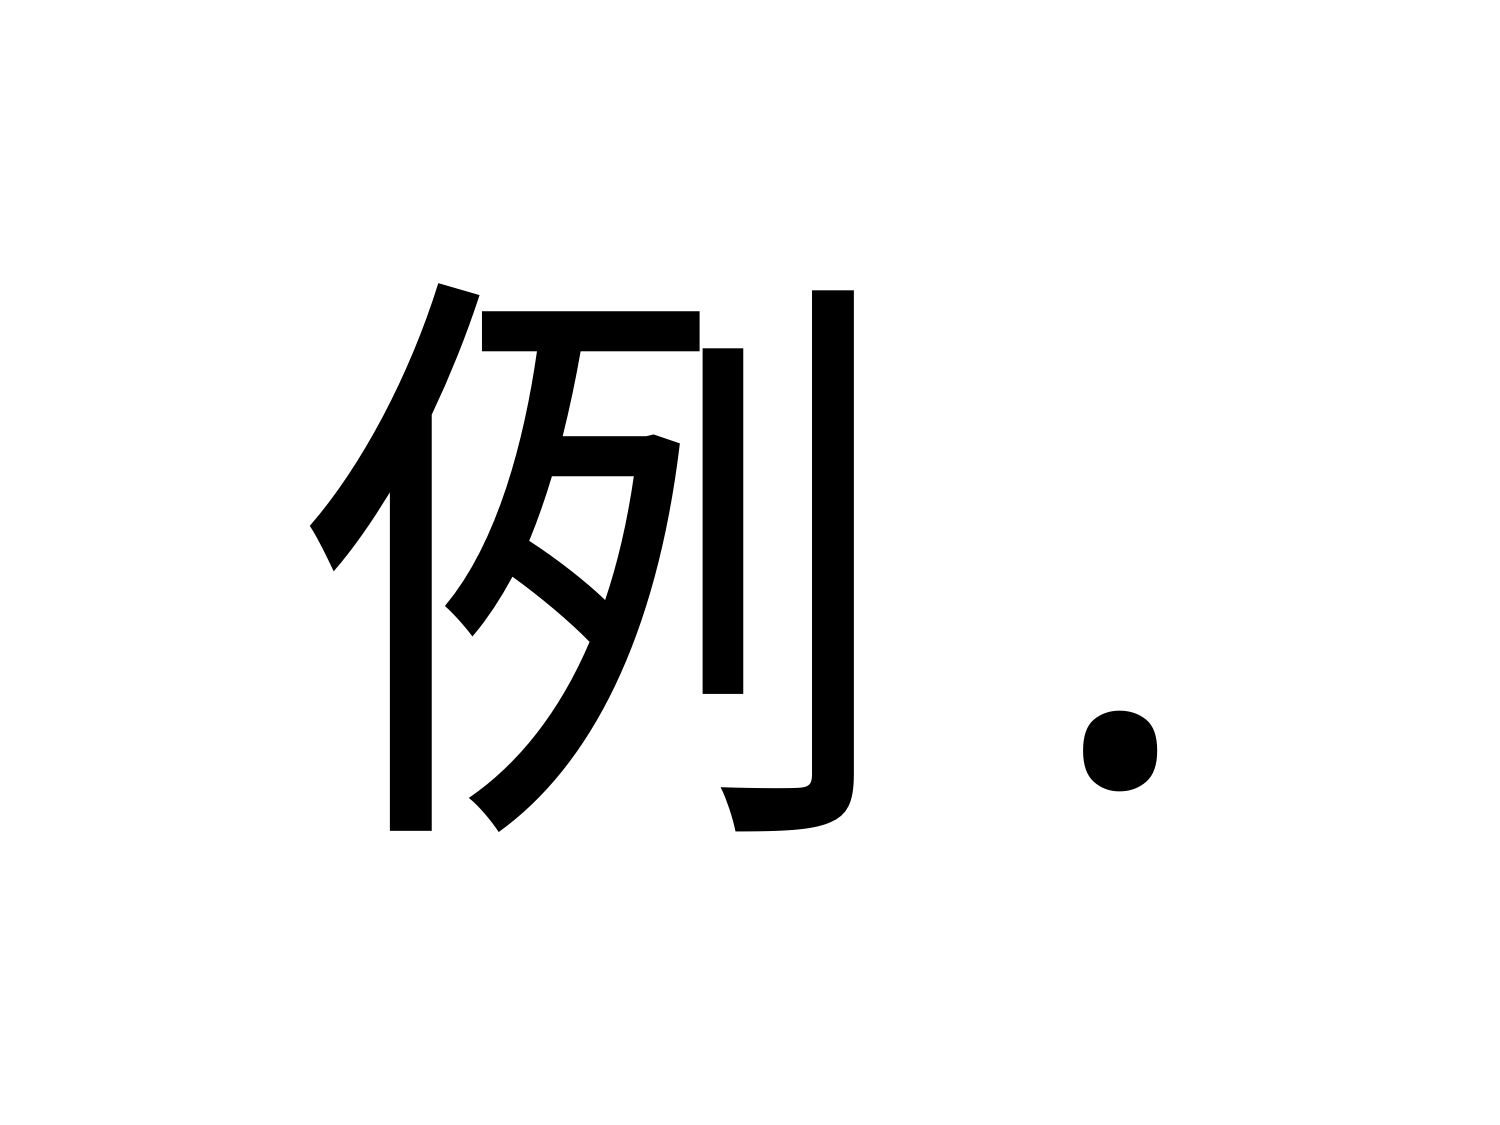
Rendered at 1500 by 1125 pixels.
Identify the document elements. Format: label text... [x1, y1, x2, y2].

title 例. [75, 45, 1425, 1043]
